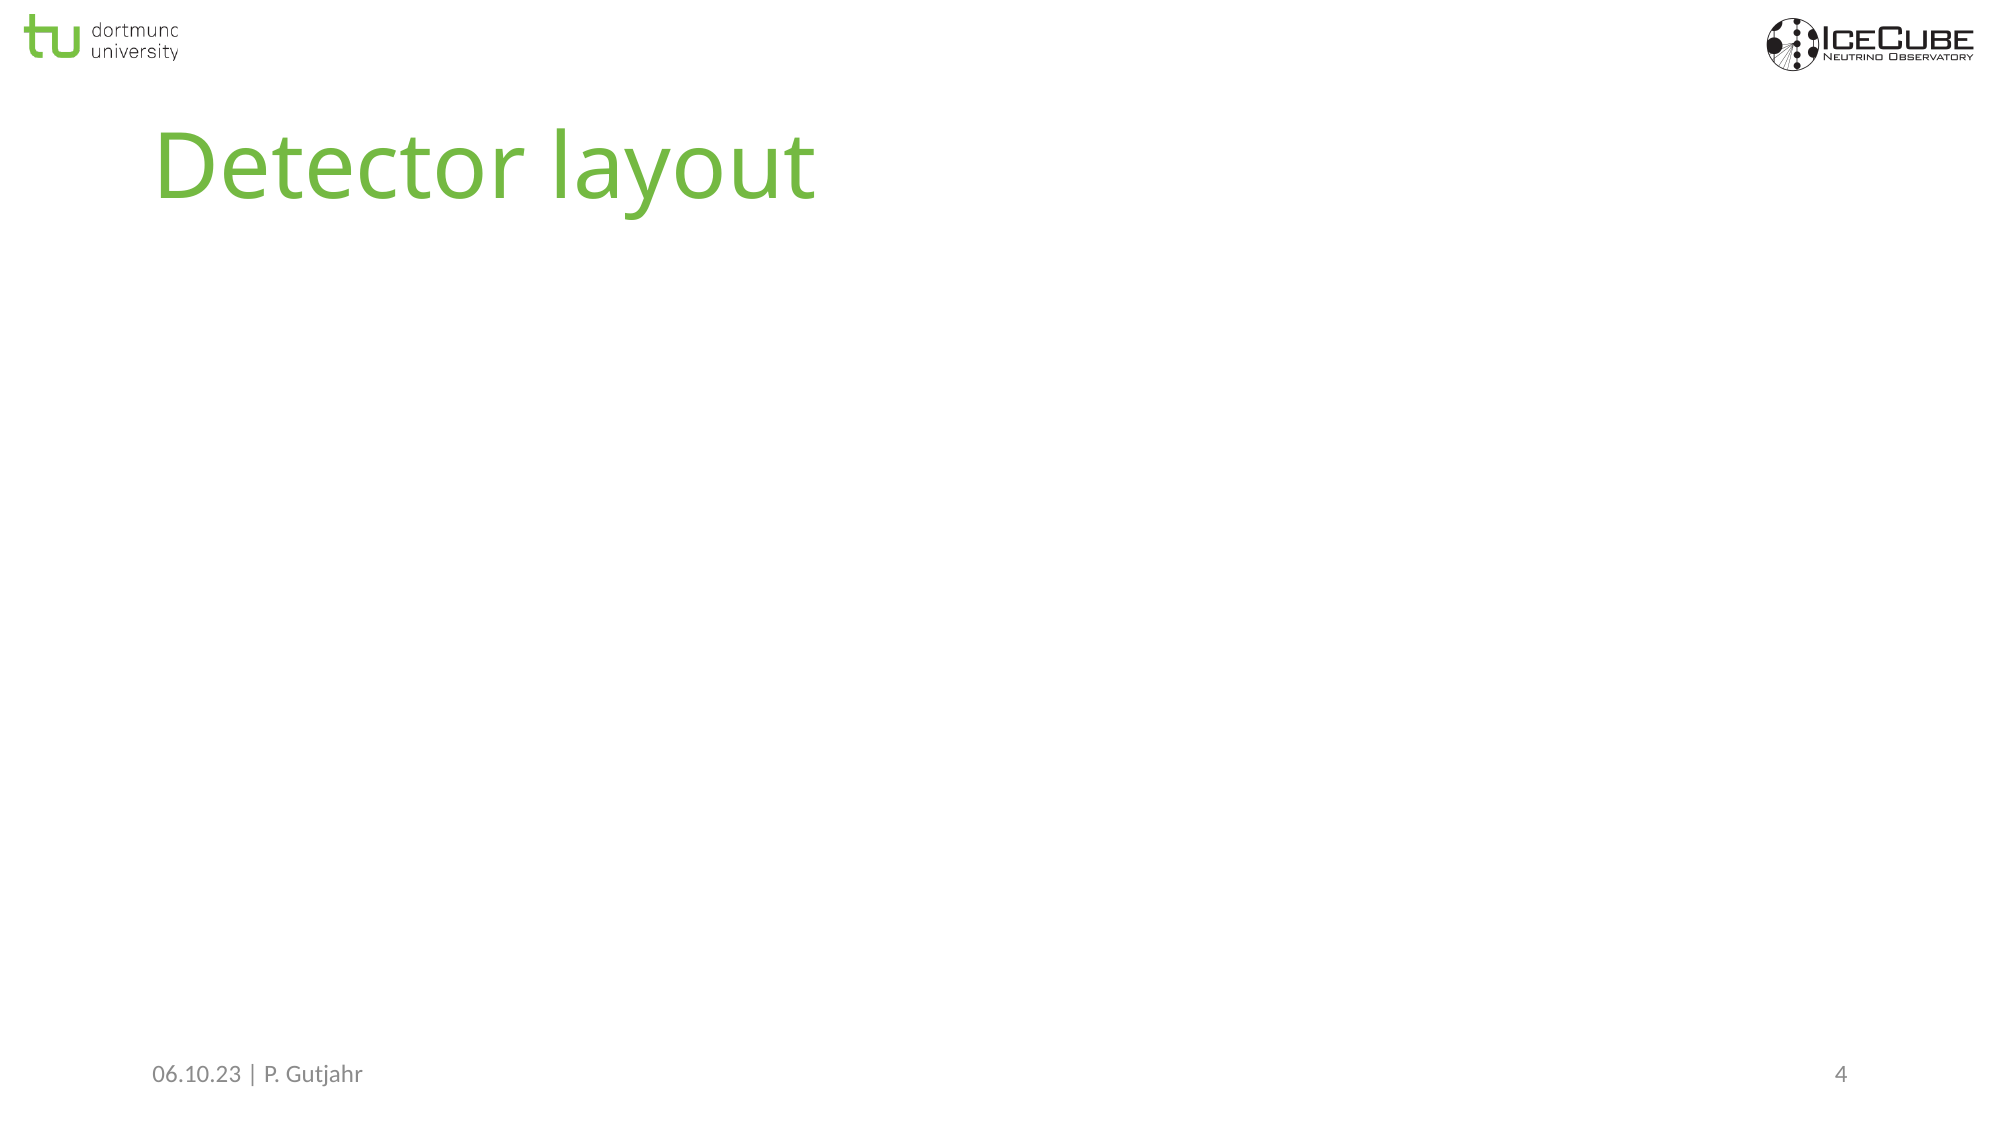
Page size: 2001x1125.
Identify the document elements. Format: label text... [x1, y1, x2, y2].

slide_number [137, 1042, 588, 1103]
slide_number 4 [1412, 1042, 1863, 1103]
title Detector layout [137, 59, 1863, 278]
